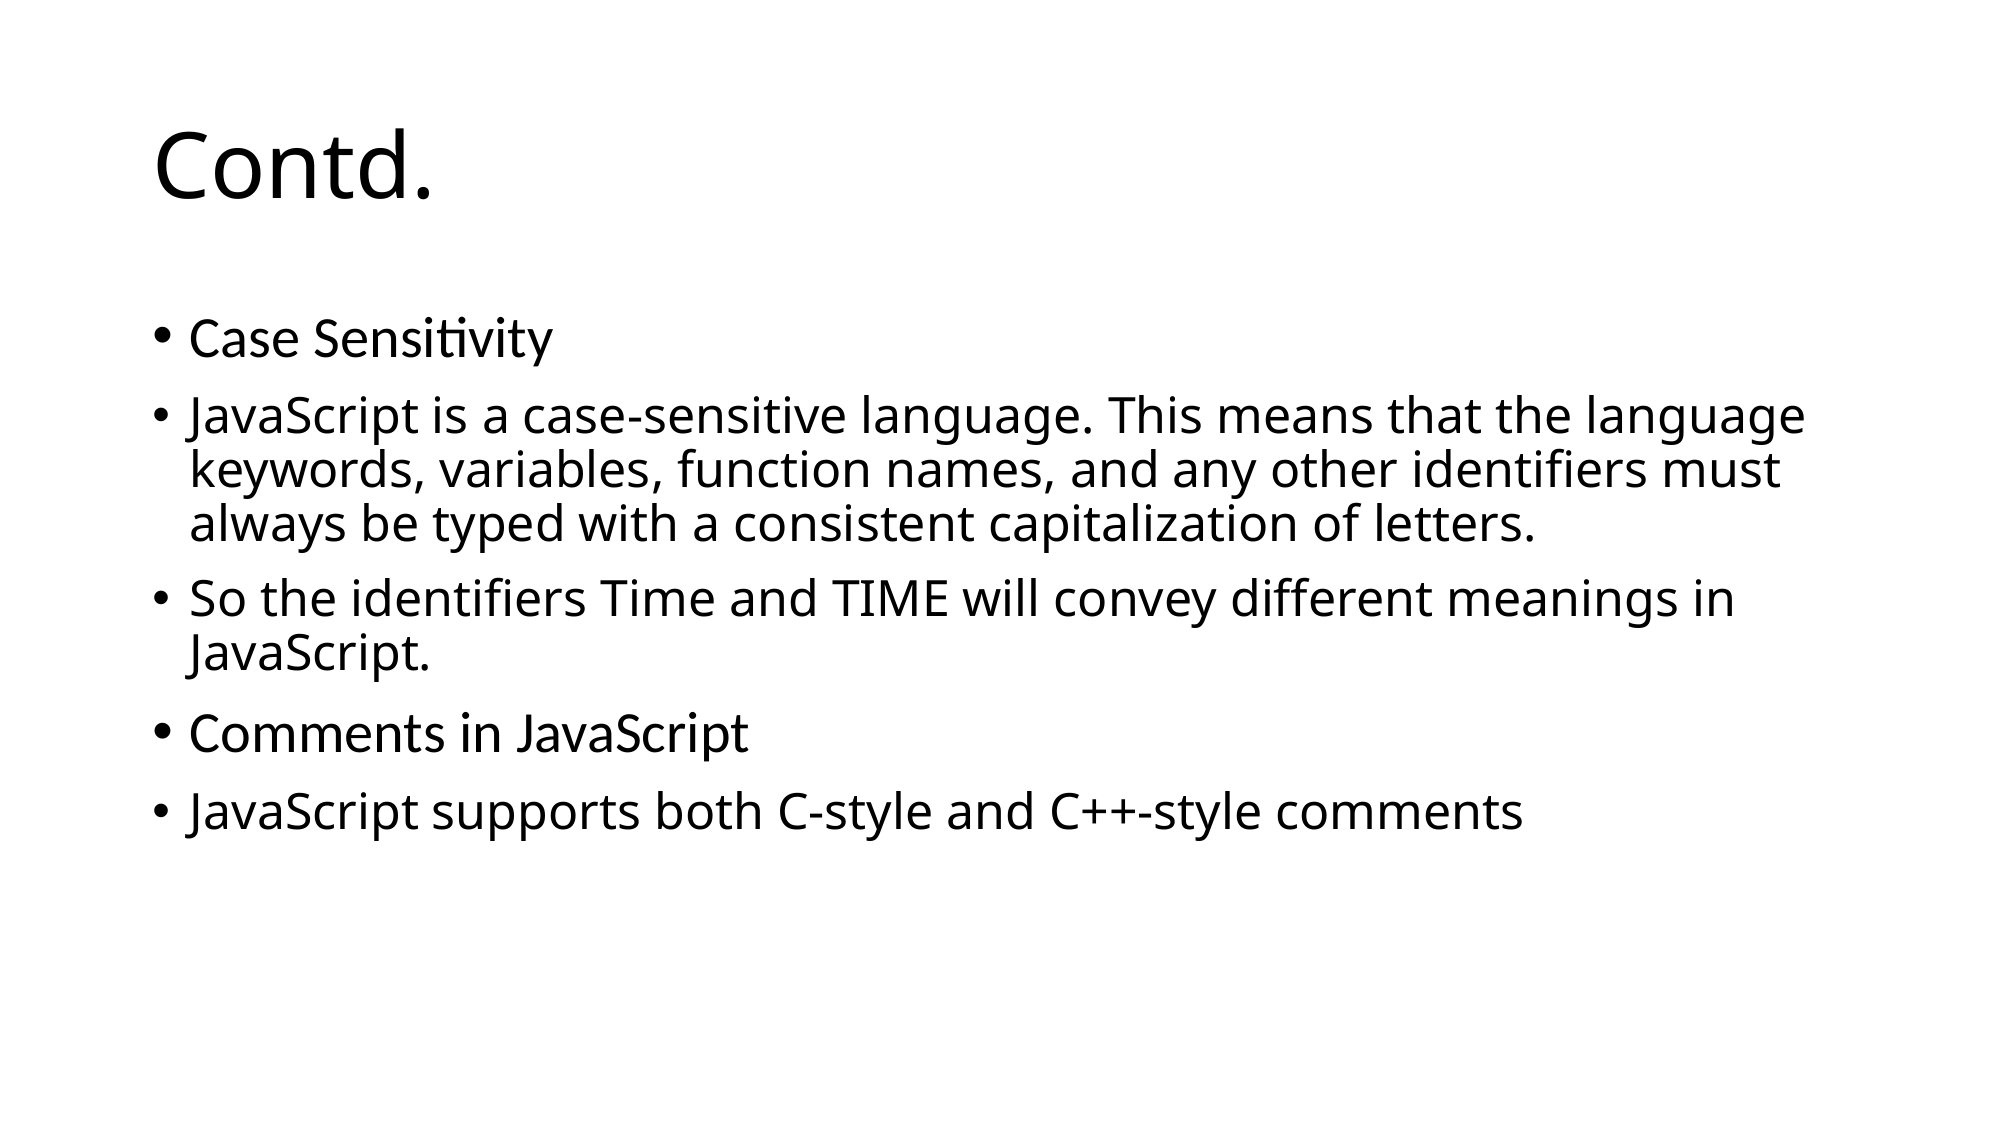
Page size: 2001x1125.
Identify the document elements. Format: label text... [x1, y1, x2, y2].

list Case Sensitivity JavaScript is a case-sensitive language. This means that the language keywords, variables, function names, and any other identifiers must always be typed with a consistent capitalization of letters. So the identifiers Time and TIME will convey different meanings in JavaScript. Comments in JavaScript JavaScript supports both C-style and C++-style comments [137, 299, 1863, 1014]
title Contd. [137, 59, 1863, 278]
